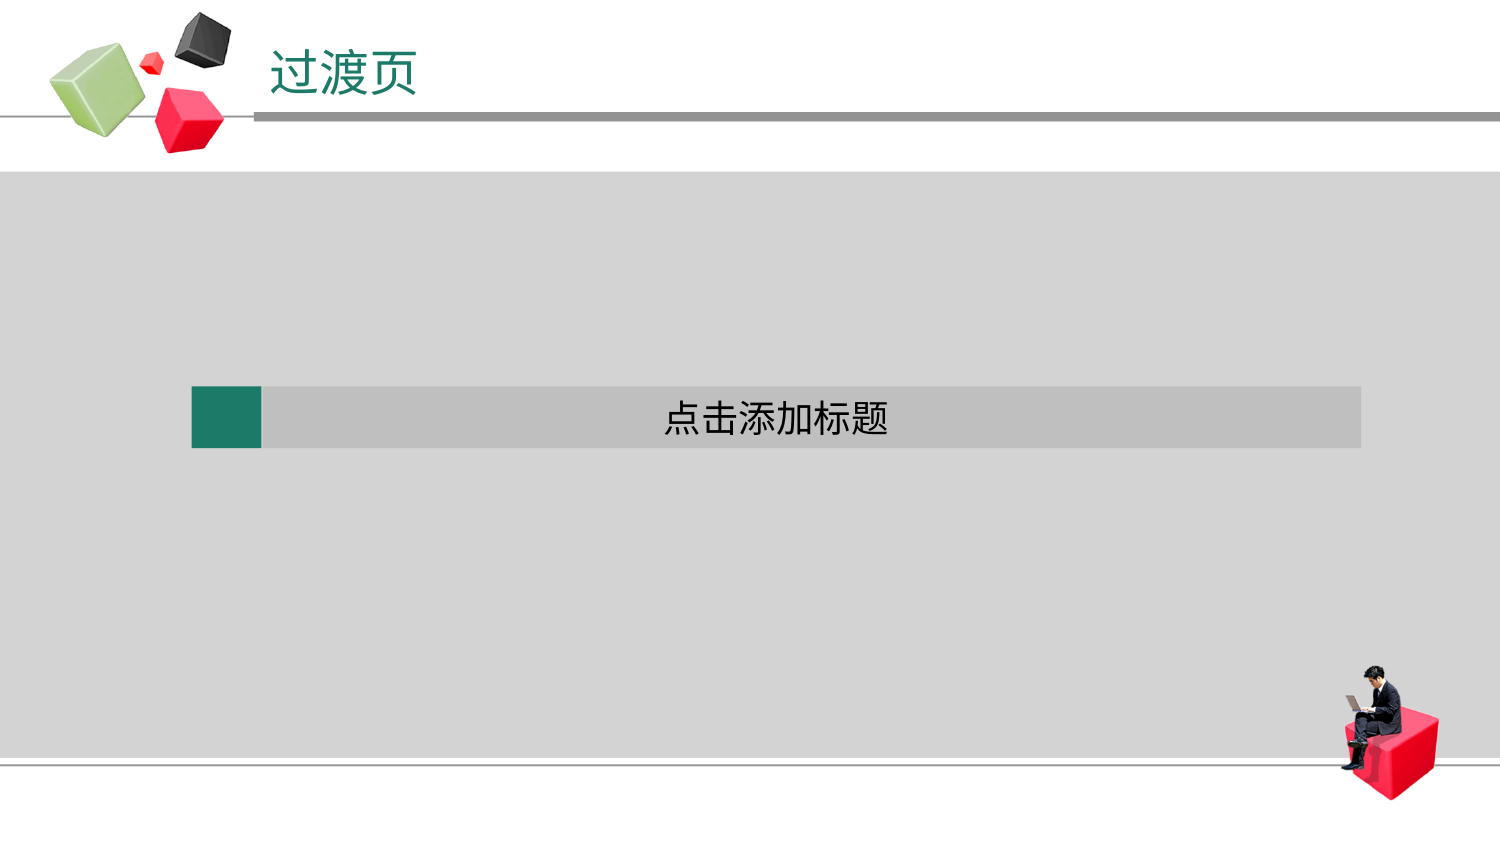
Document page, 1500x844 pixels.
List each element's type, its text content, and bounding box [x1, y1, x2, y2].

picture [0, 0, 1500, 844]
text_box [262, 386, 1362, 449]
text_box 过渡页 [254, 33, 435, 109]
text_box [190, 384, 263, 450]
